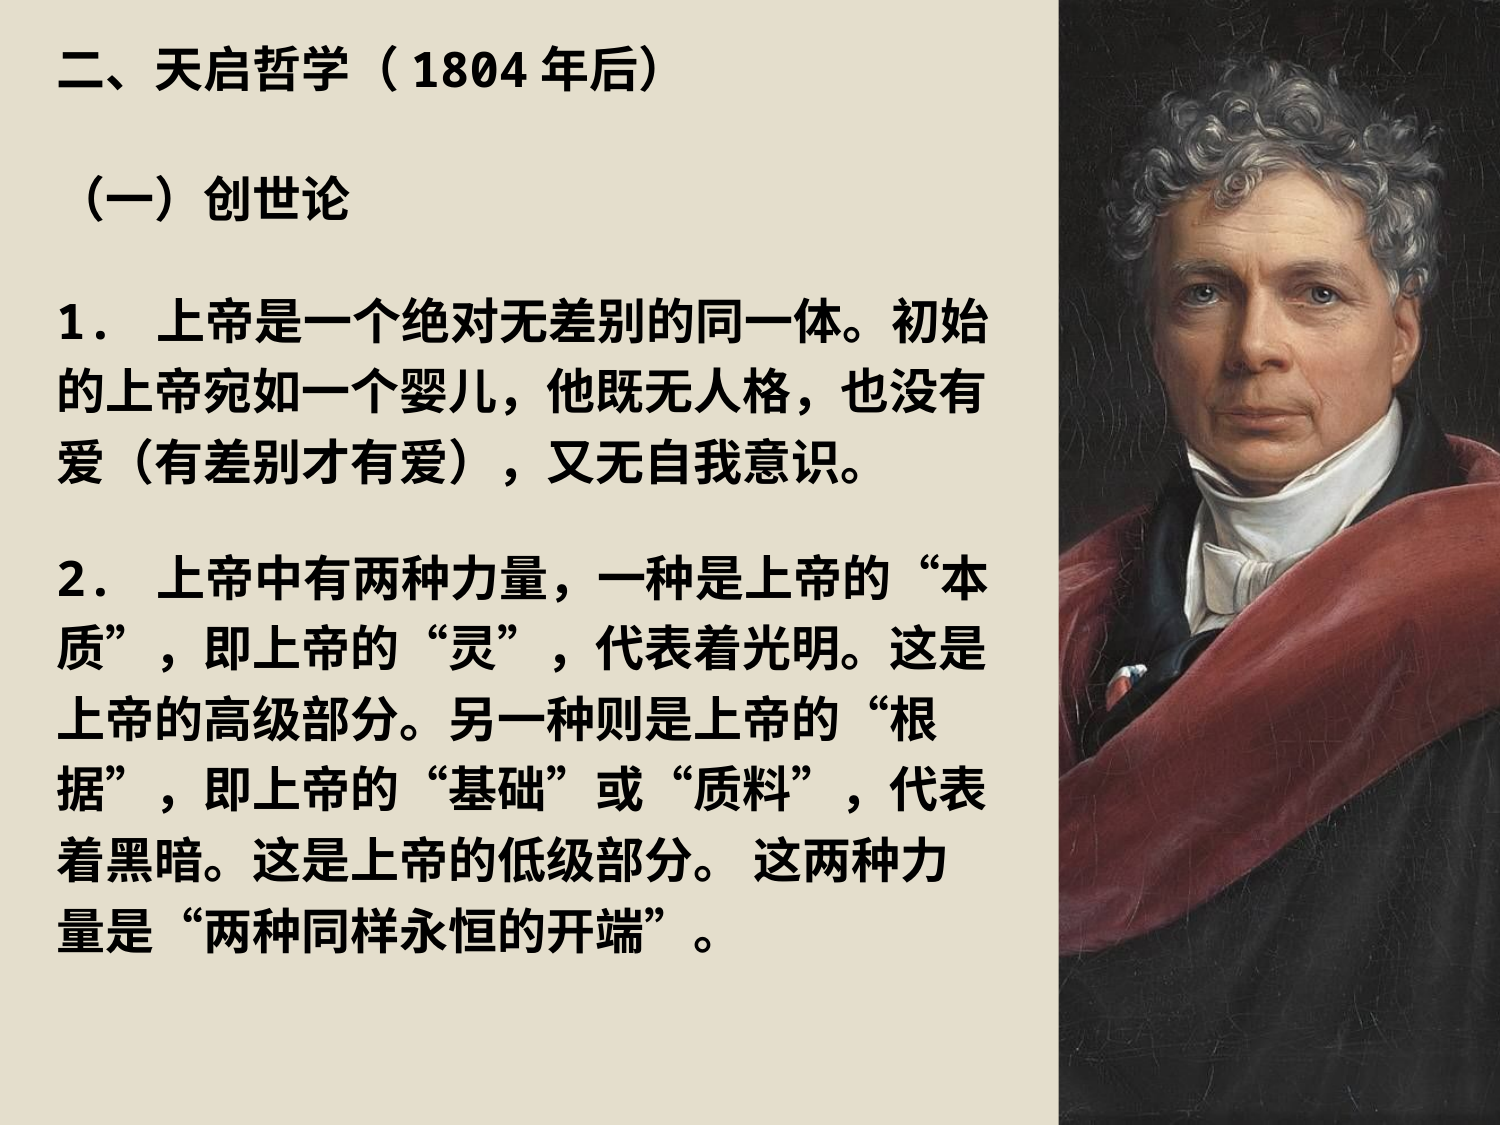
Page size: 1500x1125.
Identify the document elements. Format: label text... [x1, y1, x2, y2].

list 二、天启哲学（1804年后） （一）创世论 1. 上帝是一个绝对无差别的同一体。初始的上帝宛如一个婴儿，他既无人格，也没有爱（有差别才有爱），又无自我意识。 2. 上帝中有两种力量，一种是上帝的“本质”，即上帝的“灵”，代表着光明。这是上帝的高级部分。另一种则是上帝的“根据”，即上帝的“基础”或“质料”，代表着黑暗。这是上帝的低级部分。 这两种力量是“两种同样永恒的开端”。 [41, 19, 1010, 1090]
picture [1058, 0, 1500, 1125]
